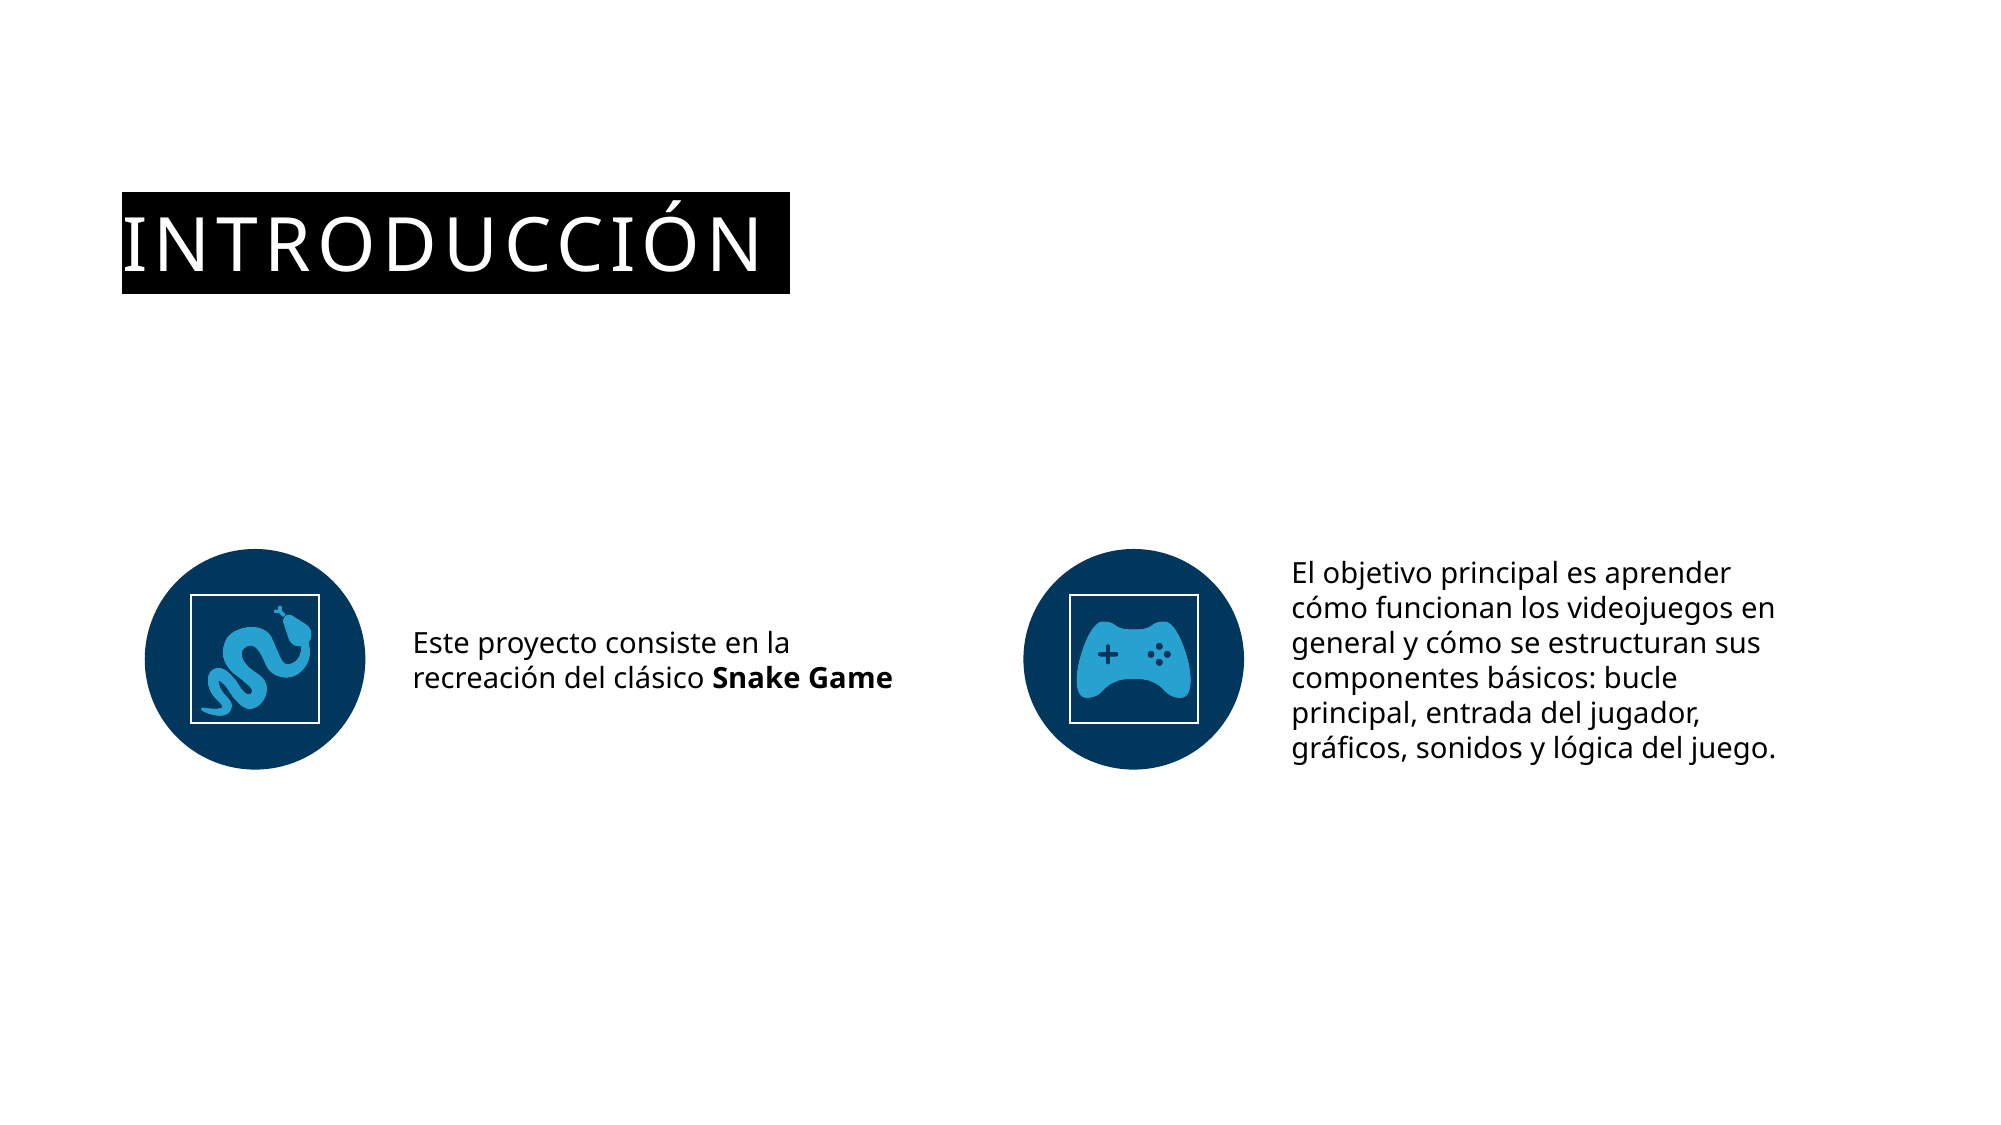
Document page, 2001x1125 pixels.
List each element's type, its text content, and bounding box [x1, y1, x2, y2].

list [106, 343, 1850, 975]
title INTRODUCCIÓN [107, 106, 1850, 295]
